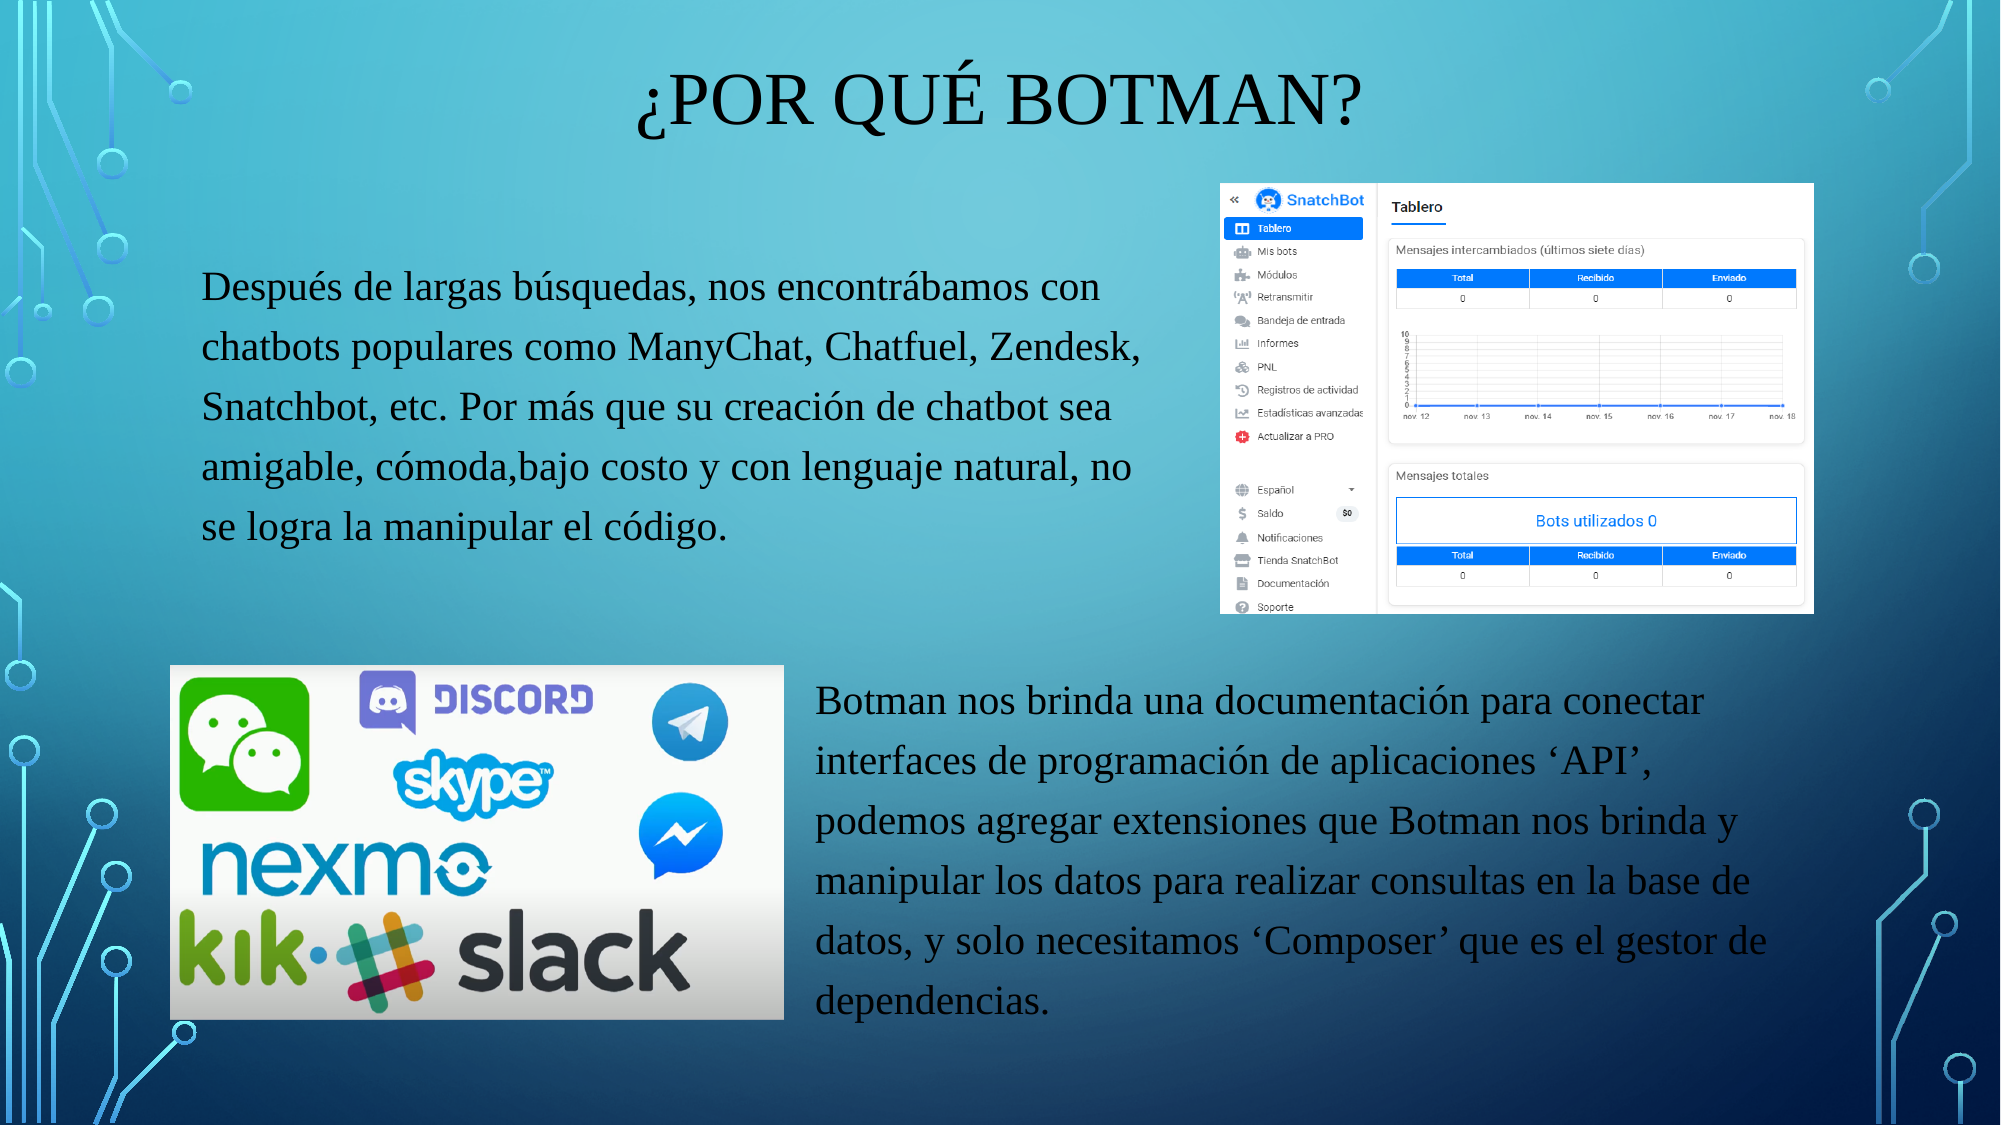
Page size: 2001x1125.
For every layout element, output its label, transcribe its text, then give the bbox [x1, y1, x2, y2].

picture [169, 665, 784, 1020]
text_box Después de largas búsquedas, nos encontrábamos con chatbots populares como ManyChat, Chatfuel, Zendesk, Snatchbot, etc. Por más que su creación de chatbot sea amigable, cómoda,bajo costo y con lenguaje natural, no se logra la manipular el código. [186, 183, 1184, 614]
picture [1219, 182, 1814, 614]
list Botman nos brinda una documentación para conectar interfaces de programación de aplicaciones ‘API’, podemos agregar extensiones que Botman nos brinda y manipular los datos para realizar consultas en la base de datos, y solo necesitamos ‘Composer’ que es el gestor de dependencias. [800, 696, 1830, 989]
title ¿Por qué botman? [233, 48, 1767, 152]
